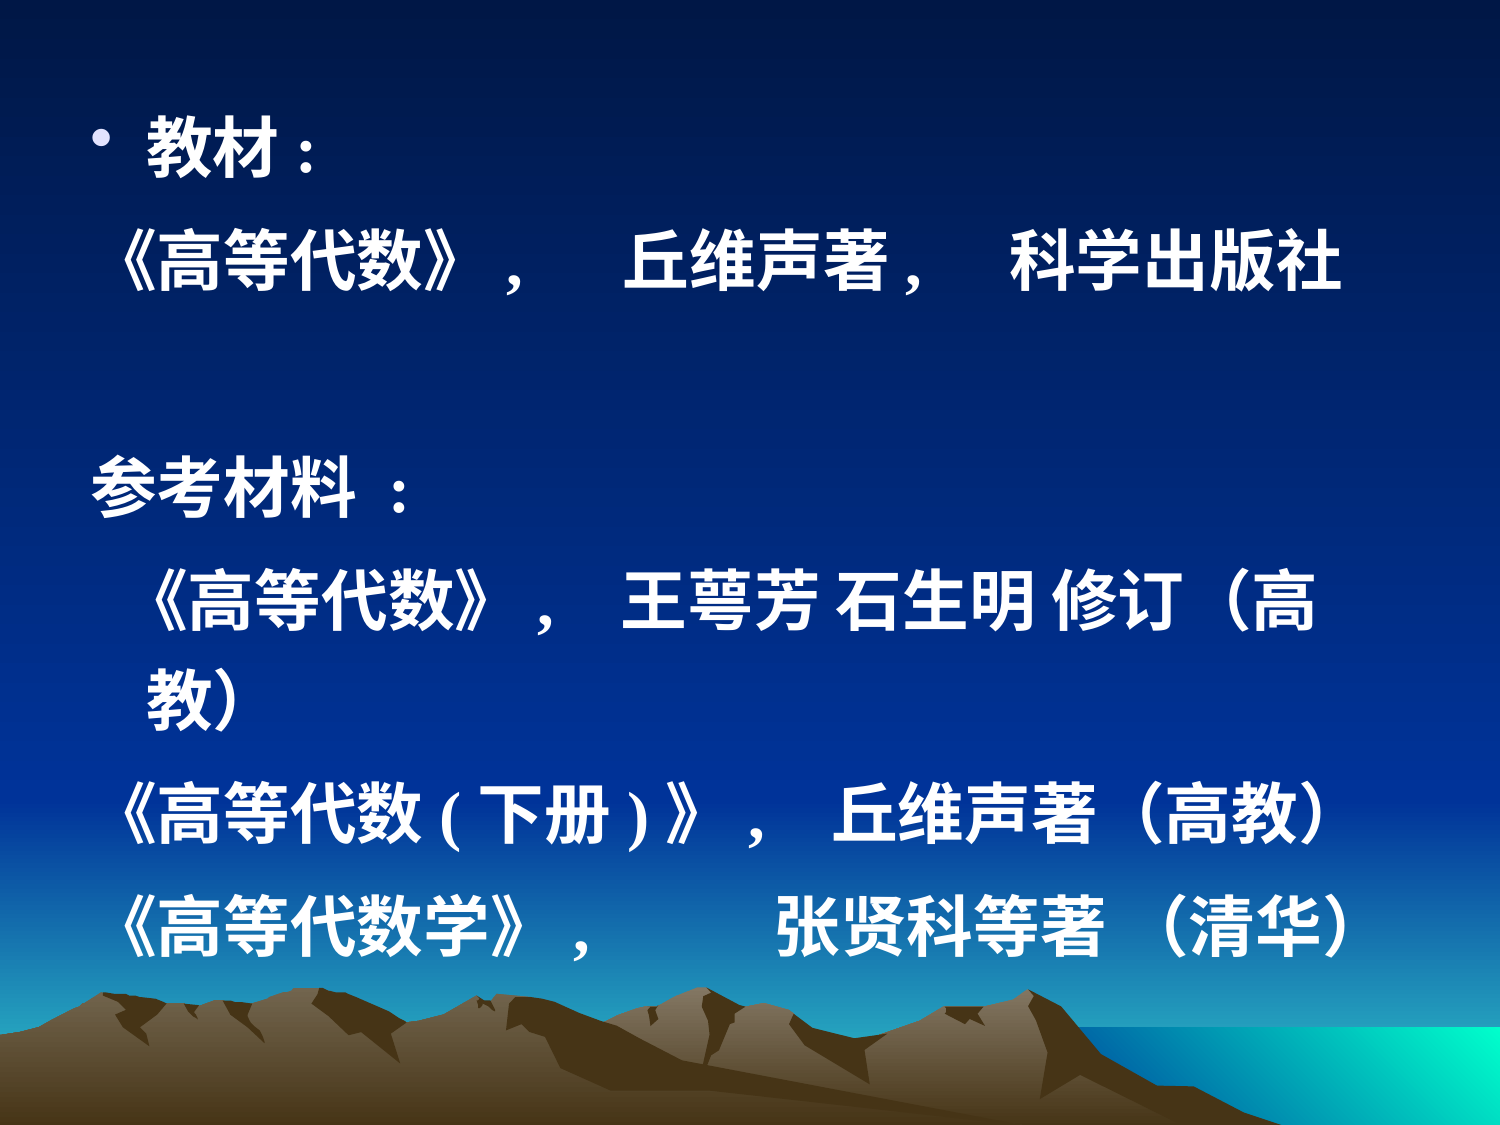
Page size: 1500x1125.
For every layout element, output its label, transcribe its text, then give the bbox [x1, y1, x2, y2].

list 教材: 《高等代数》, 丘维声著, 科学出版社 参考材料 : 《高等代数》, 王萼芳 石生明 修订（高教） 《高等代数(下册)》, 丘维声著（高教） 《高等代数学》, 张贤科等著 （清华） [75, 78, 1425, 1000]
